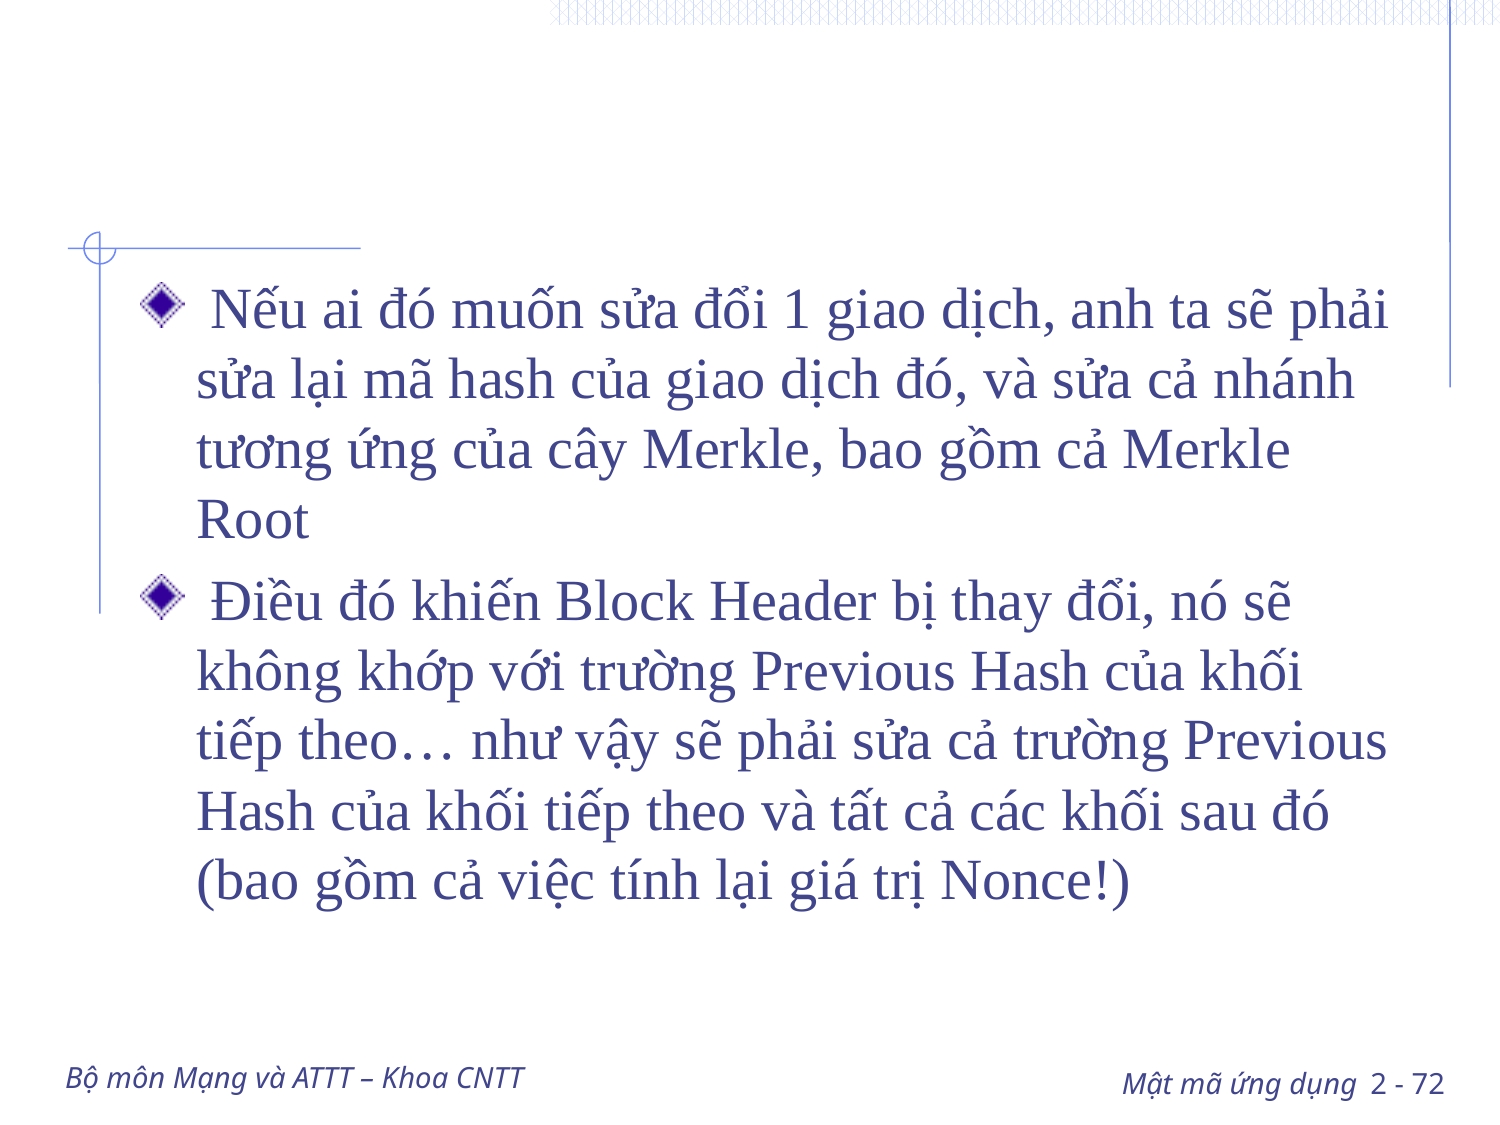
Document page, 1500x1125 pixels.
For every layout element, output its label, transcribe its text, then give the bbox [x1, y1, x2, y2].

picture [140, 574, 185, 620]
picture [140, 282, 185, 328]
slide_number Bộ môn Mạng và ATTT – Khoa CNTT [50, 1027, 638, 1103]
list Nếu ai đó muốn sửa đổi 1 giao dịch, anh ta sẽ phải sửa lại mã hash của giao dịch đó, và sửa cả nhánh tương ứng của cây Merkle, bao gồm cả Merkle Root Điều đó khiến Block Header bị thay đổi, nó sẽ không khớp với trường Previous Hash của khối tiếp theo… như vậy sẽ phải sửa cả trường Previous Hash của khối tiếp theo và tất cả các khối sau đó (bao gồm cả việc tính lại giá trị Nonce!) [125, 262, 1413, 938]
